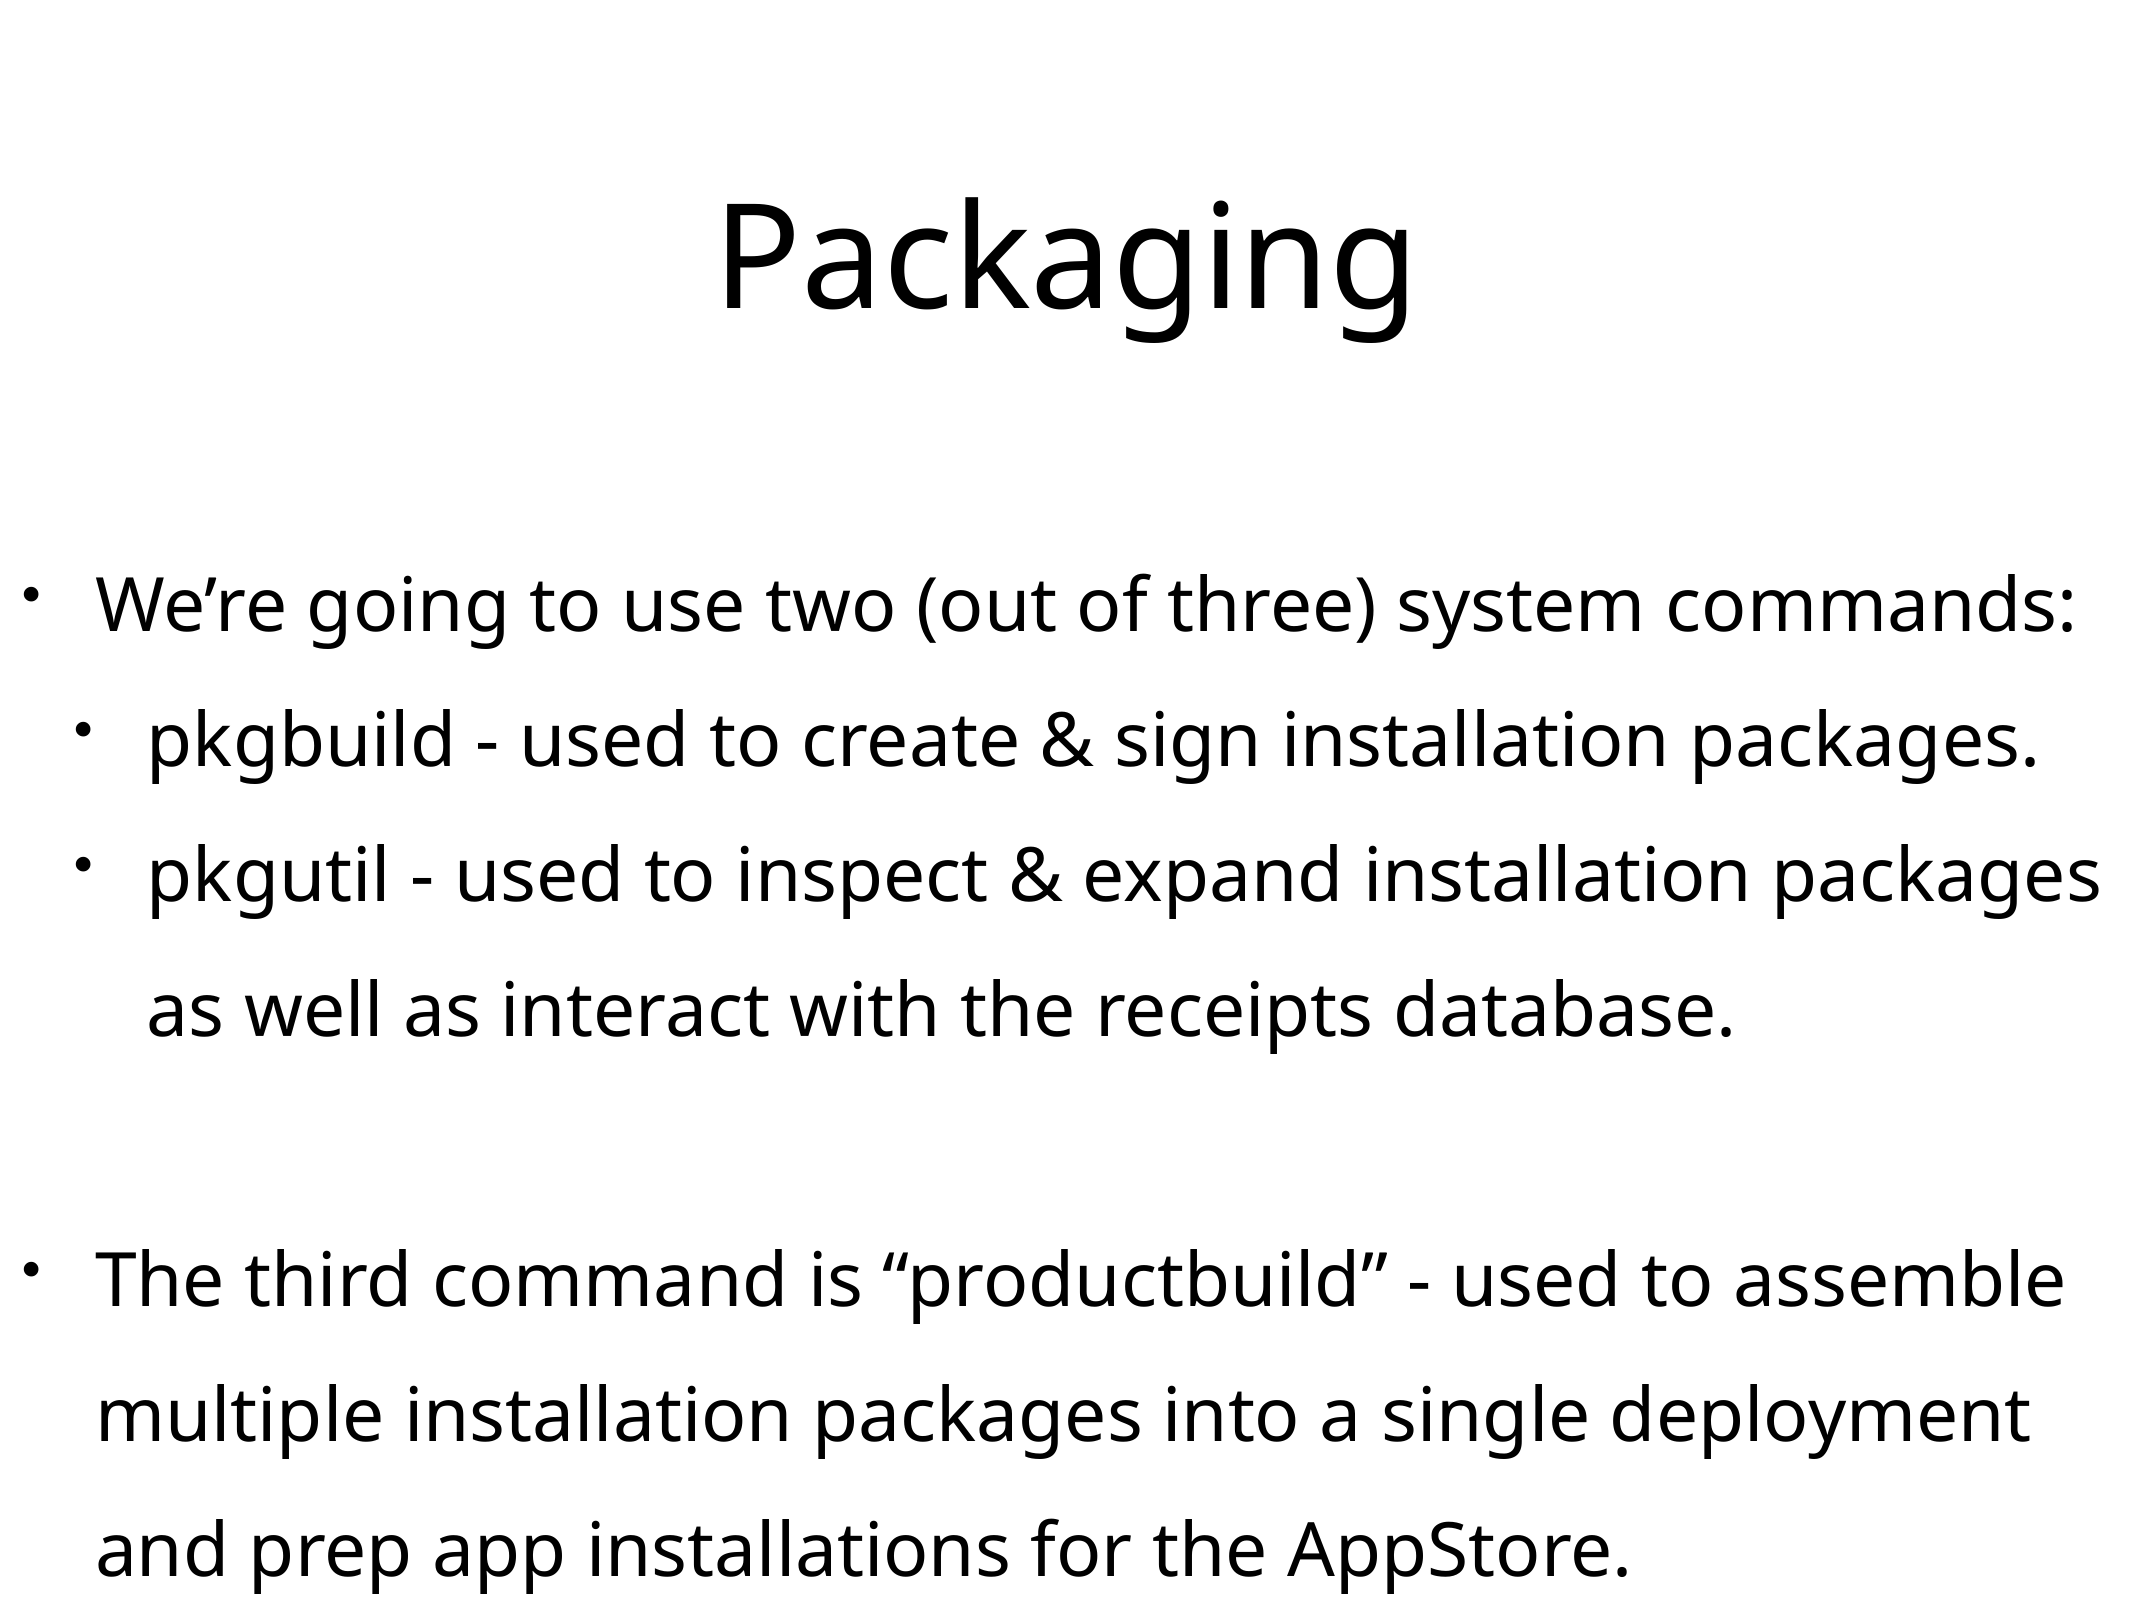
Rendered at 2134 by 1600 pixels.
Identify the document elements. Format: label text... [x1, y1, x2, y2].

title Packaging [6, 72, 2128, 428]
text_box We’re going to use two (out of three) system commands: pkgbuild - used to create & sign installation packages. pkgutil - used to inspect & expand installation packages as well as interact with the receipts database. The third command is “productbuild” - used to assemble multiple installation packages into a single deployment and prep app installations for the AppStore. [0, 503, 2112, 1600]
